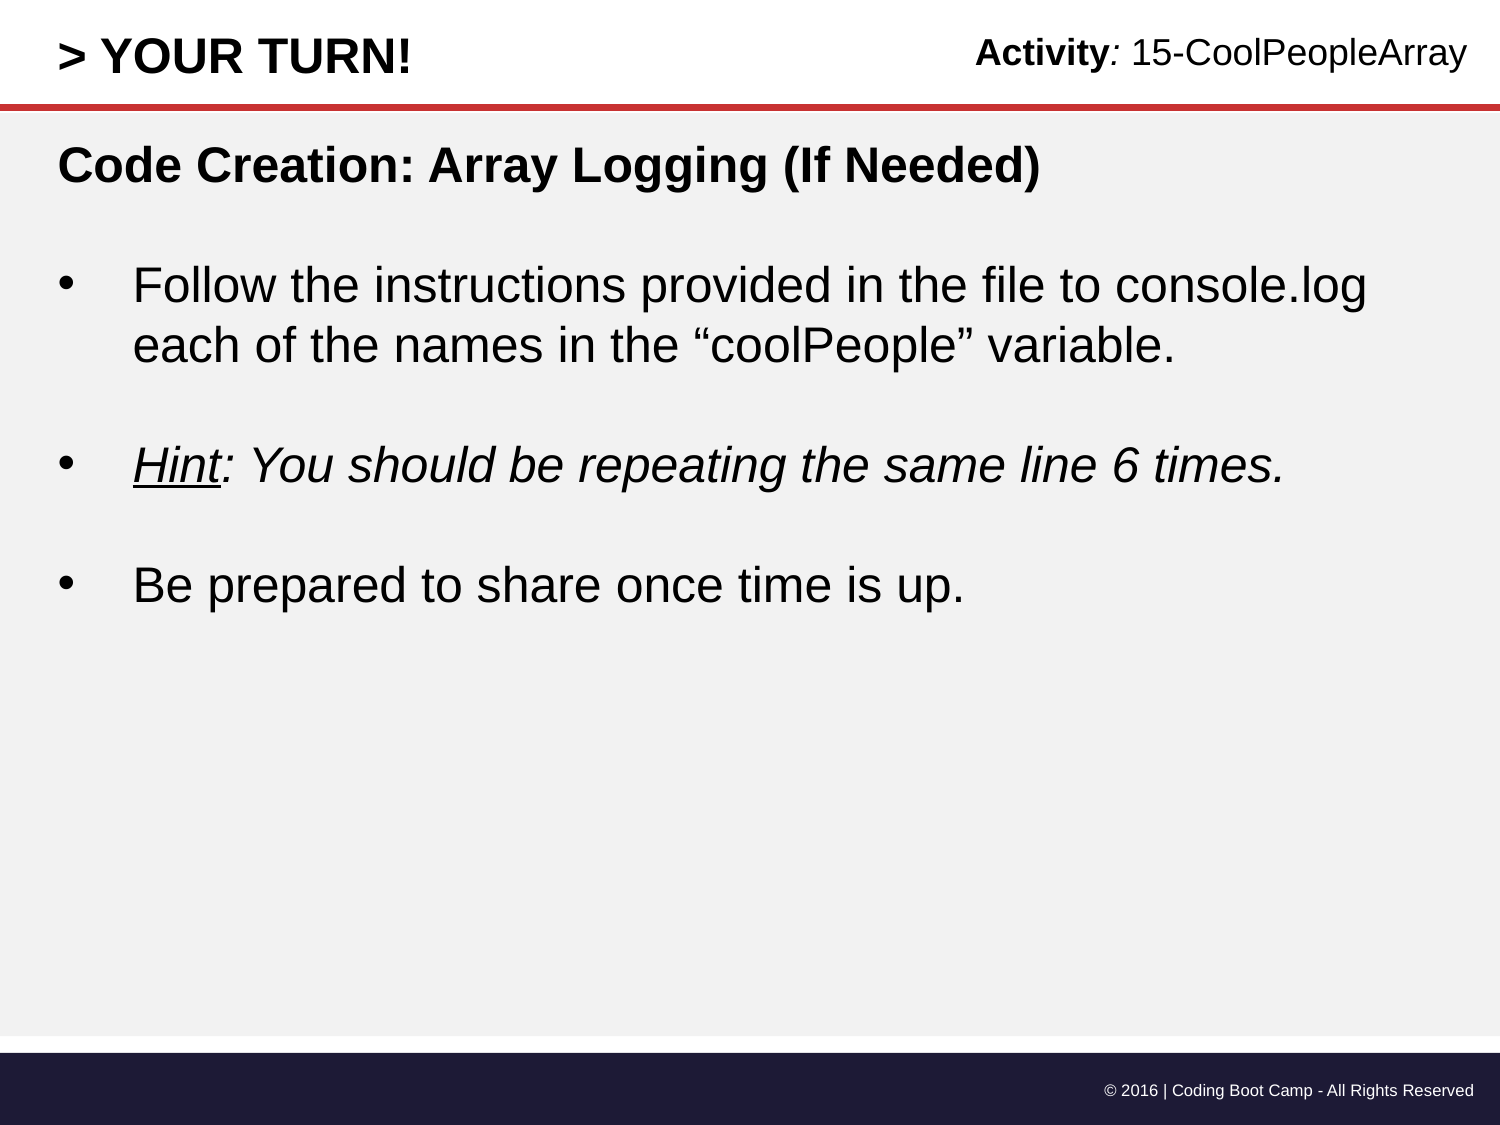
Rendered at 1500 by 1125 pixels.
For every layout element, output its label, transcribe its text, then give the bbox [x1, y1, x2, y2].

text_box [0, 113, 1500, 1037]
text_box Activity: 15-CoolPeopleArray [474, 20, 1475, 81]
text_box > YOUR TURN! [50, 16, 913, 91]
text_box Code Creation: Array Logging (If Needed) Follow the instructions provided in the file to console.log each of the names in the “coolPeople” variable. Hint: You should be repeating the same line 6 times. Be prepared to share once time is up. [49, 124, 1475, 620]
